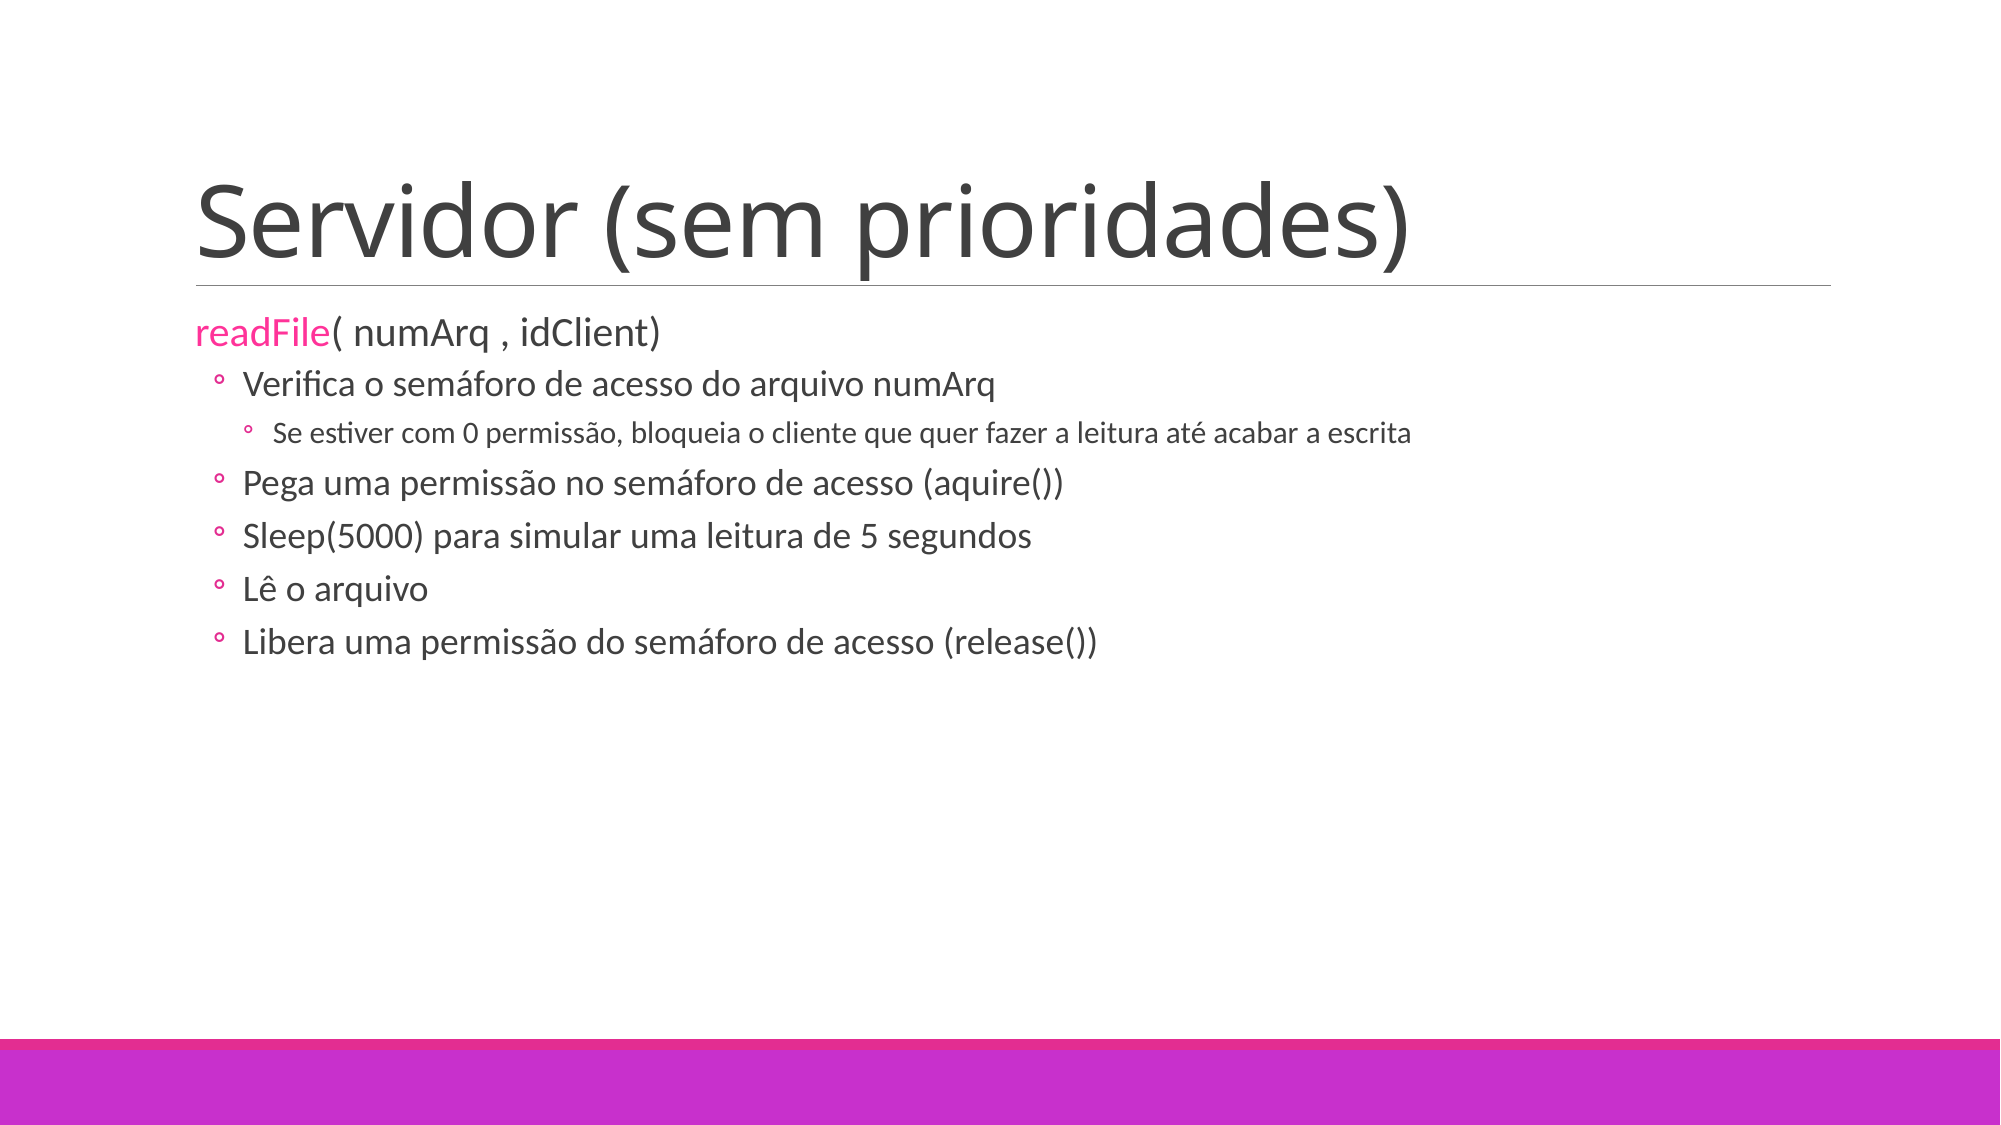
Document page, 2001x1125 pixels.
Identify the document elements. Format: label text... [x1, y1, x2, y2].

title Servidor (sem prioridades) [180, 47, 1830, 285]
list readFile( numArq , idClient) Verifica o semáforo de acesso do arquivo numArq Se estiver com 0 permissão, bloqueia o cliente que quer fazer a leitura até acabar a escrita Pega uma permissão no semáforo de acesso (aquire()) Sleep(5000) para simular uma leitura de 5 segundos Lê o arquivo Libera uma permissão do semáforo de acesso (release()) [180, 302, 1830, 963]
